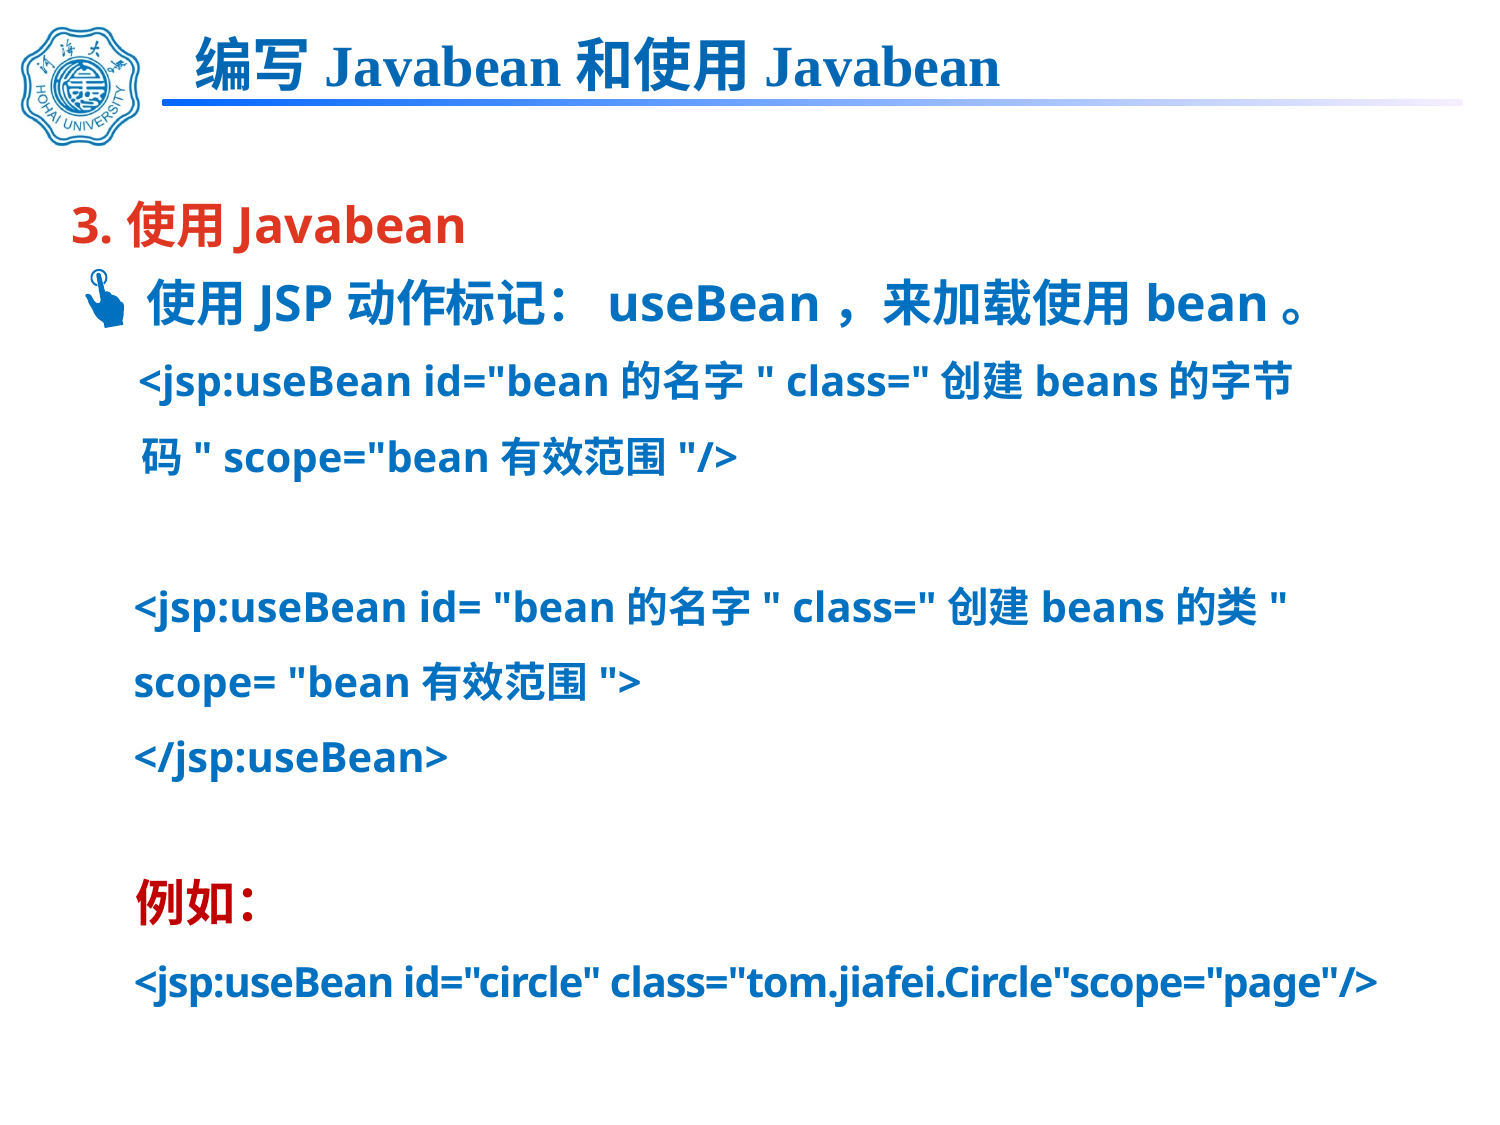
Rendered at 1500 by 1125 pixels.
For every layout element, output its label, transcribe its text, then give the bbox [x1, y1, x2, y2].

picture [0, 0, 159, 169]
text_box [162, 99, 1463, 106]
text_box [56, 155, 1500, 1072]
text_box 编写Javabean和使用Javabean [159, 20, 1247, 105]
